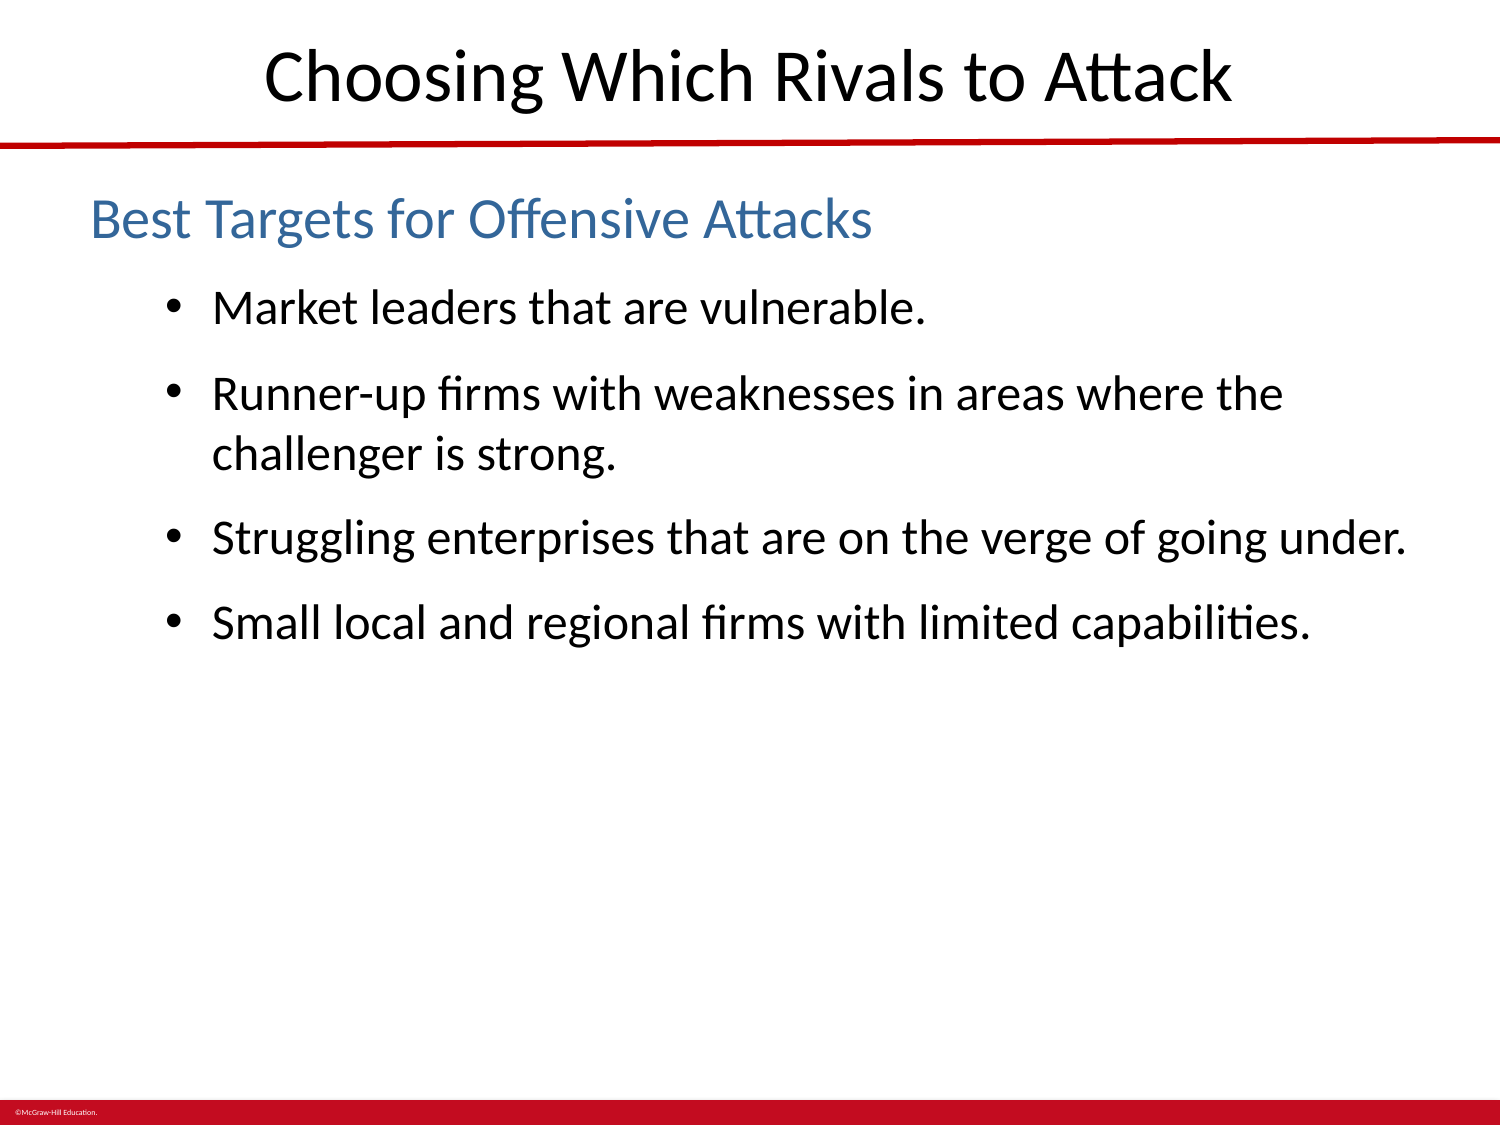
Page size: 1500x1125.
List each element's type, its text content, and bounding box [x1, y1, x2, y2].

list Best Targets for Offensive Attacks Market leaders that are vulnerable. Runner-up firms with weaknesses in areas where the challenger is strong. Struggling enterprises that are on the verge of going under. Small local and regional firms with limited capabilities. [75, 172, 1425, 1054]
title Choosing Which Rivals to Attack [0, 0, 1500, 143]
